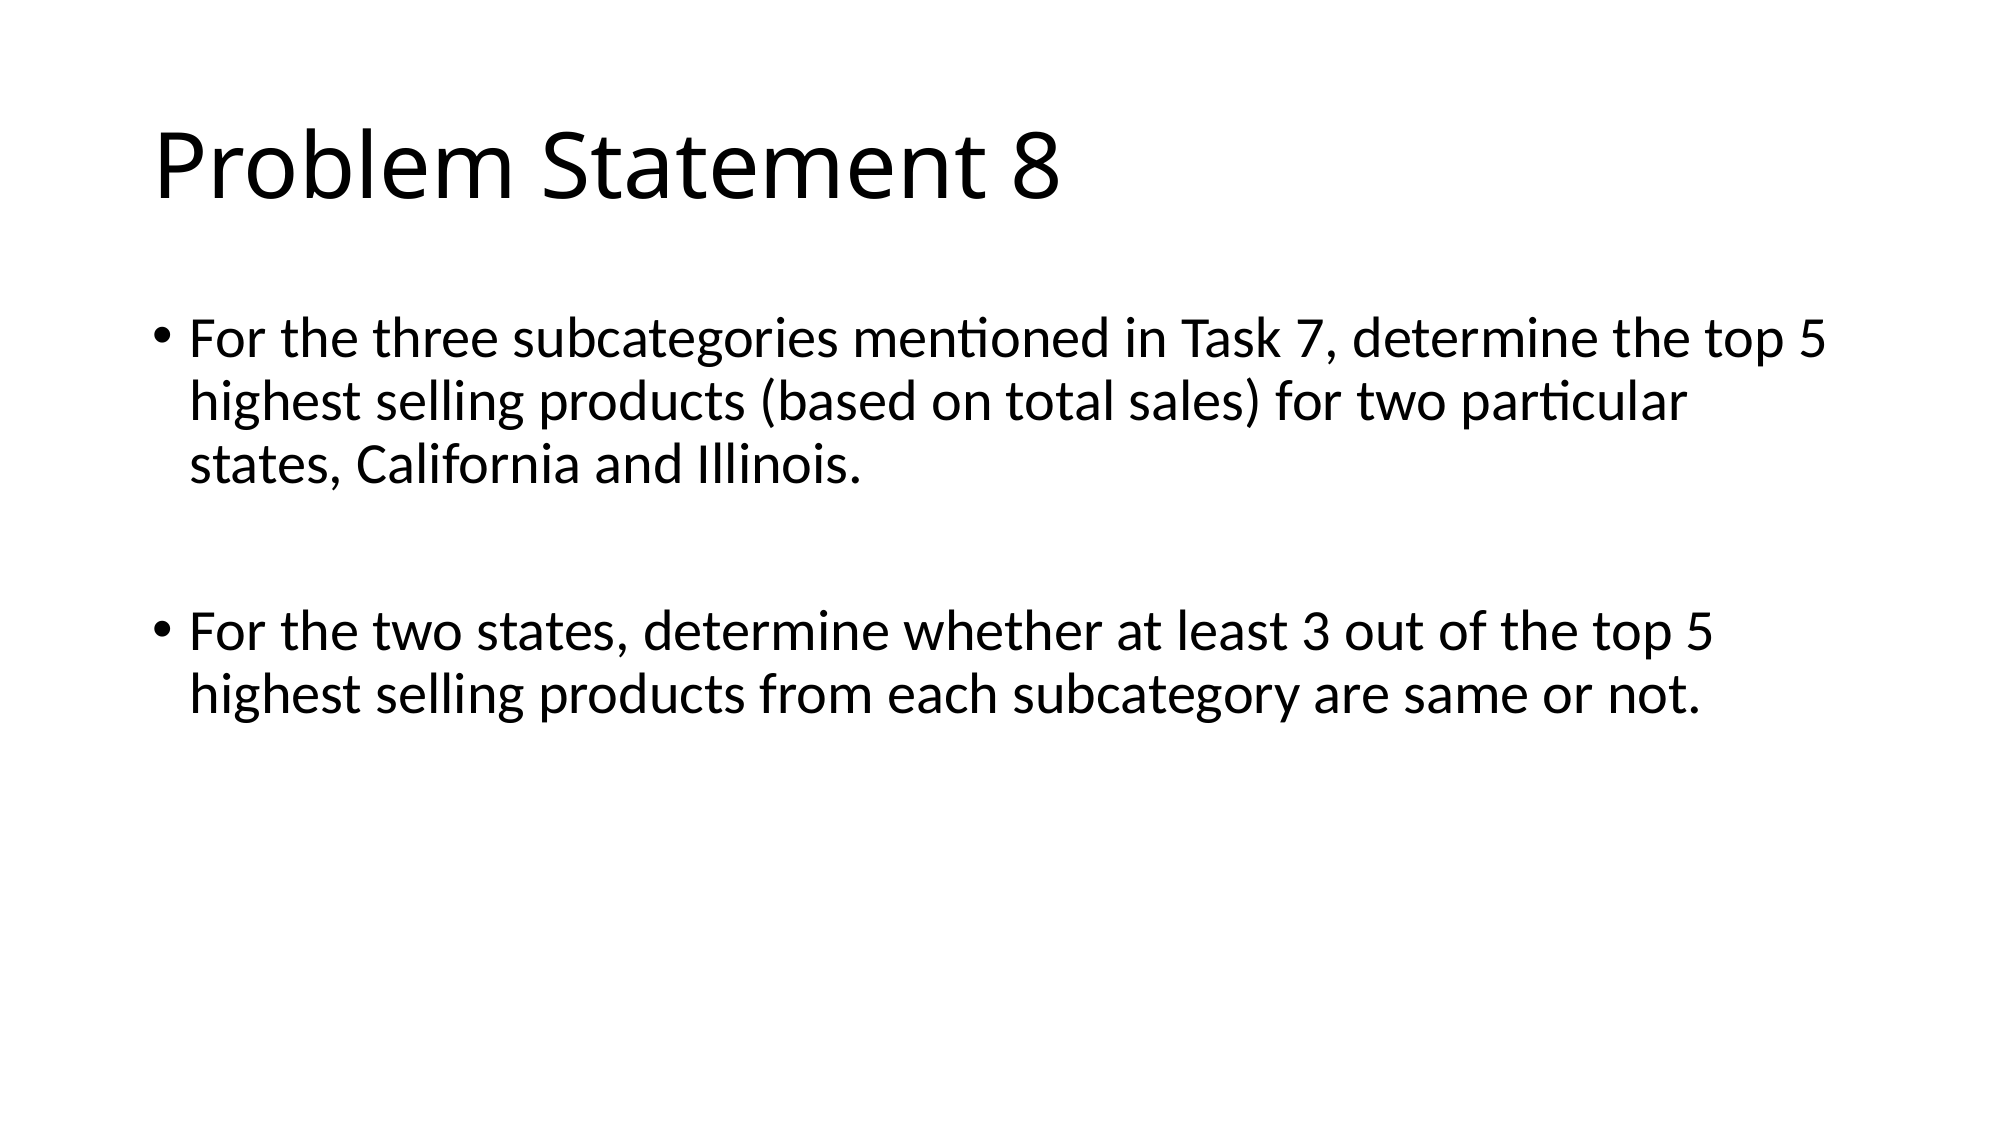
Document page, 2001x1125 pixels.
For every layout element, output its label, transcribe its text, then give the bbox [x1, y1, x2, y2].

title Problem Statement 8 [137, 59, 1863, 278]
list For the three subcategories mentioned in Task 7, determine the top 5 highest selling products (based on total sales) for two particular states, California and Illinois. For the two states, determine whether at least 3 out of the top 5 highest selling products from each subcategory are same or not. [137, 299, 1863, 1014]
